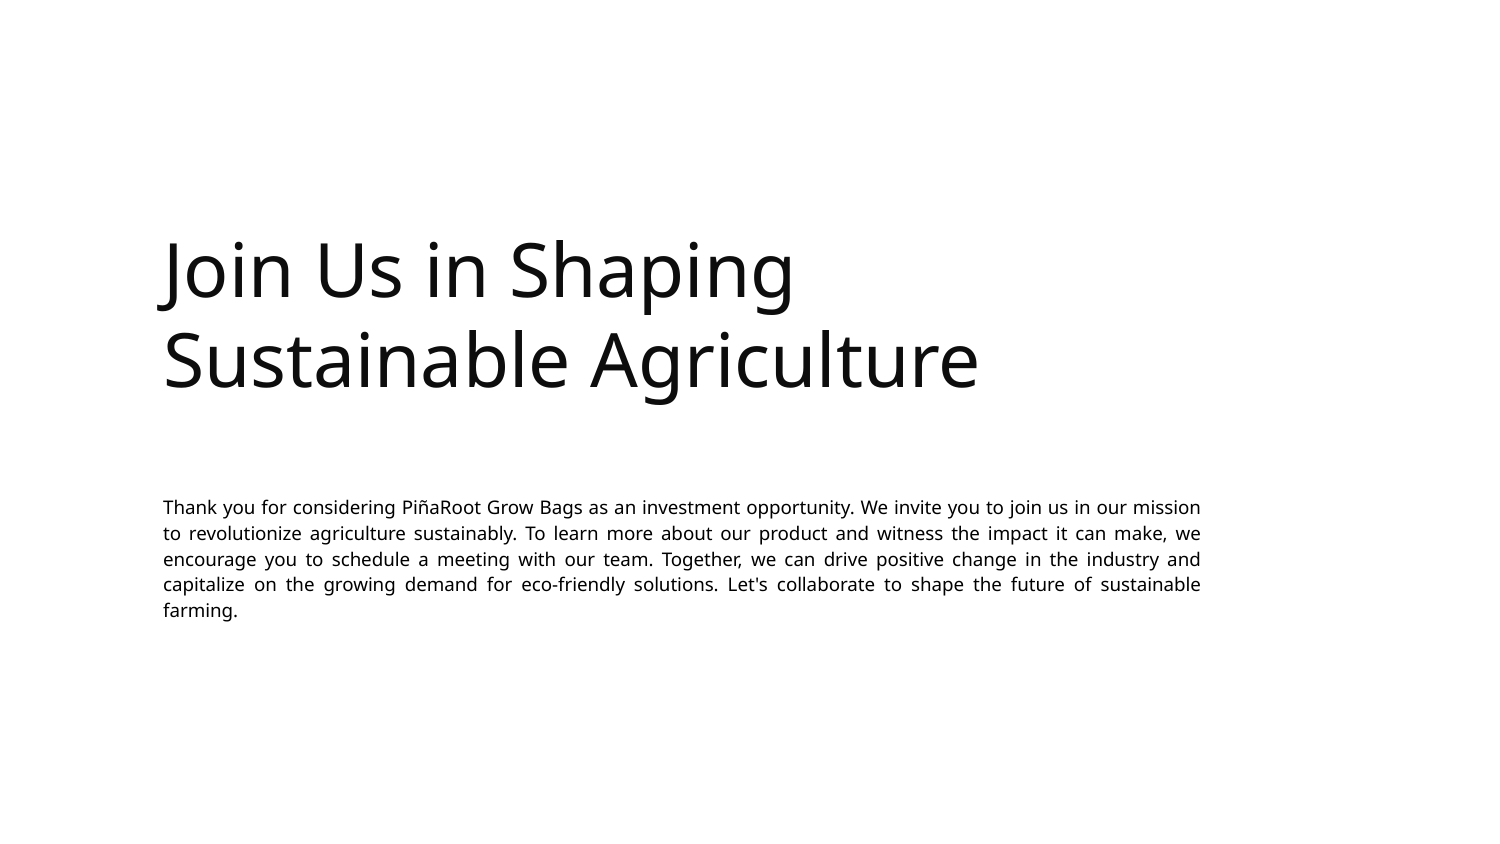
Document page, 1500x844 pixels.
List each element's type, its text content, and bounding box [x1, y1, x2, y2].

title Join Us in Shaping Sustainable Agriculture Thank you for considering PiñaRoot Grow Bags as an investment opportunity. We invite you to join us in our mission to revolutionize agriculture sustainably. To learn more about our product and witness the impact it can make, we encourage you to schedule a meeting with our team. Together, we can drive positive change in the industry and capitalize on the growing demand for eco-friendly solutions. Let's collaborate to shape the future of sustainable farming. [163, 161, 1200, 683]
